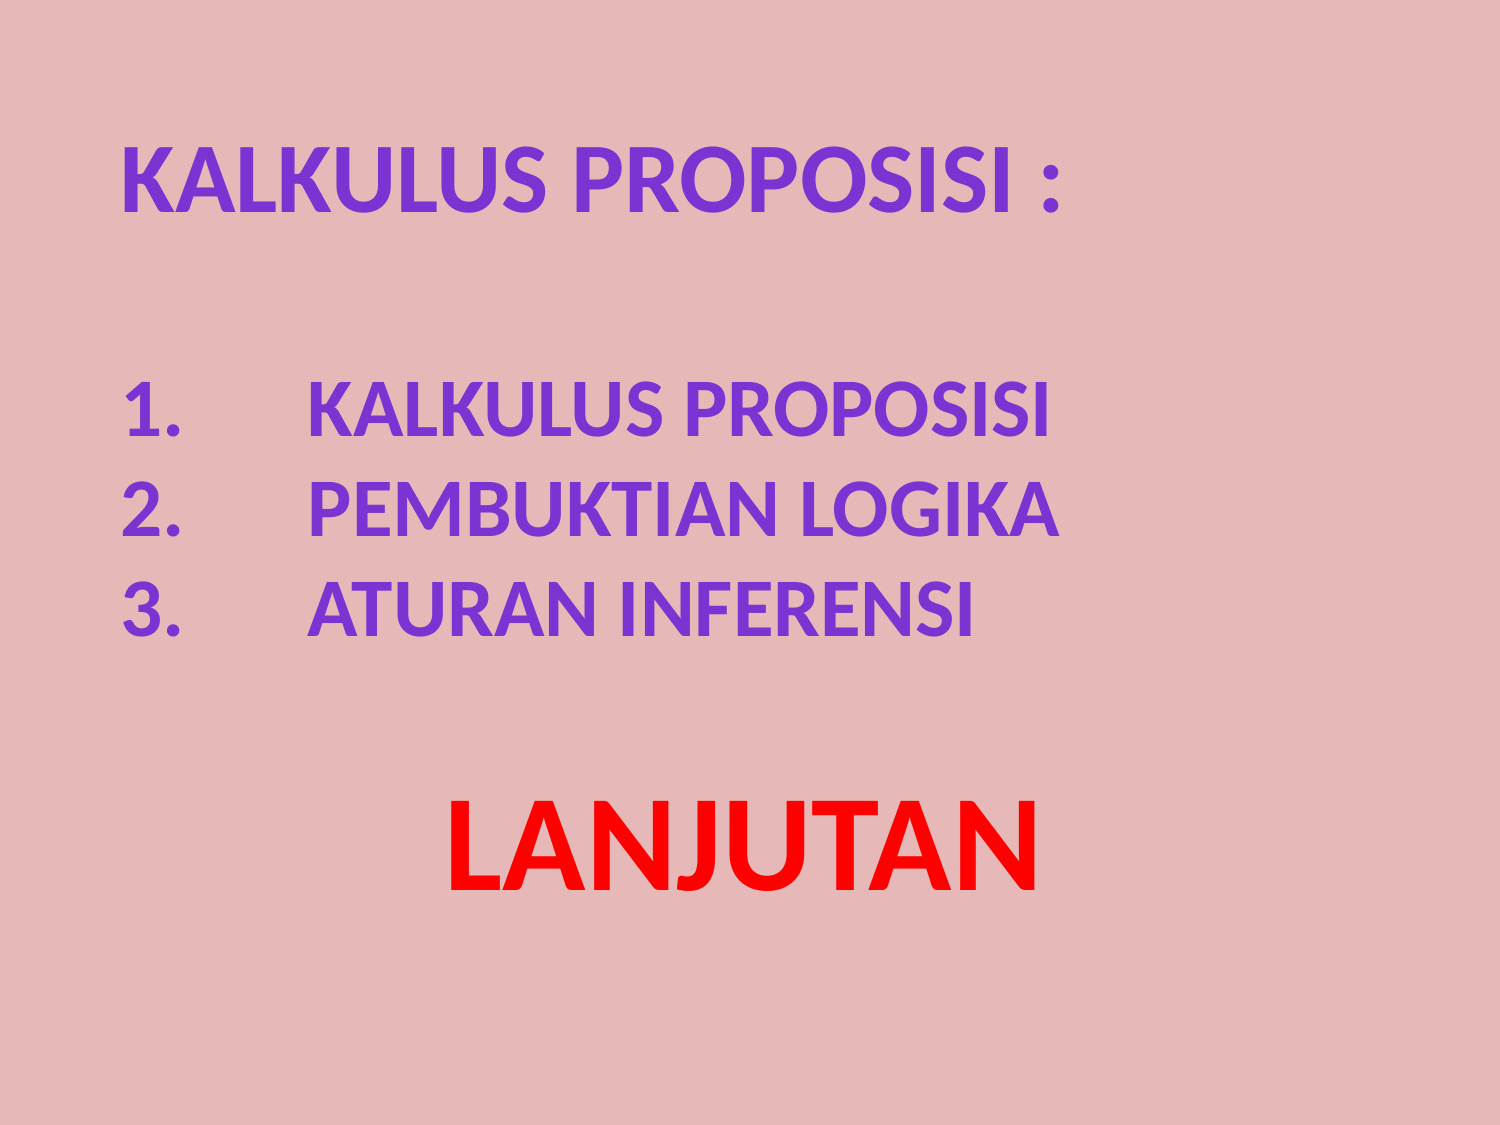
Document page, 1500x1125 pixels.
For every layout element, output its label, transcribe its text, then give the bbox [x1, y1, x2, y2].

text_box Kalkulus proposisi : Kalkulus proposisi Pembuktian logika Aturan inferensi lanjutan [105, 105, 1383, 926]
